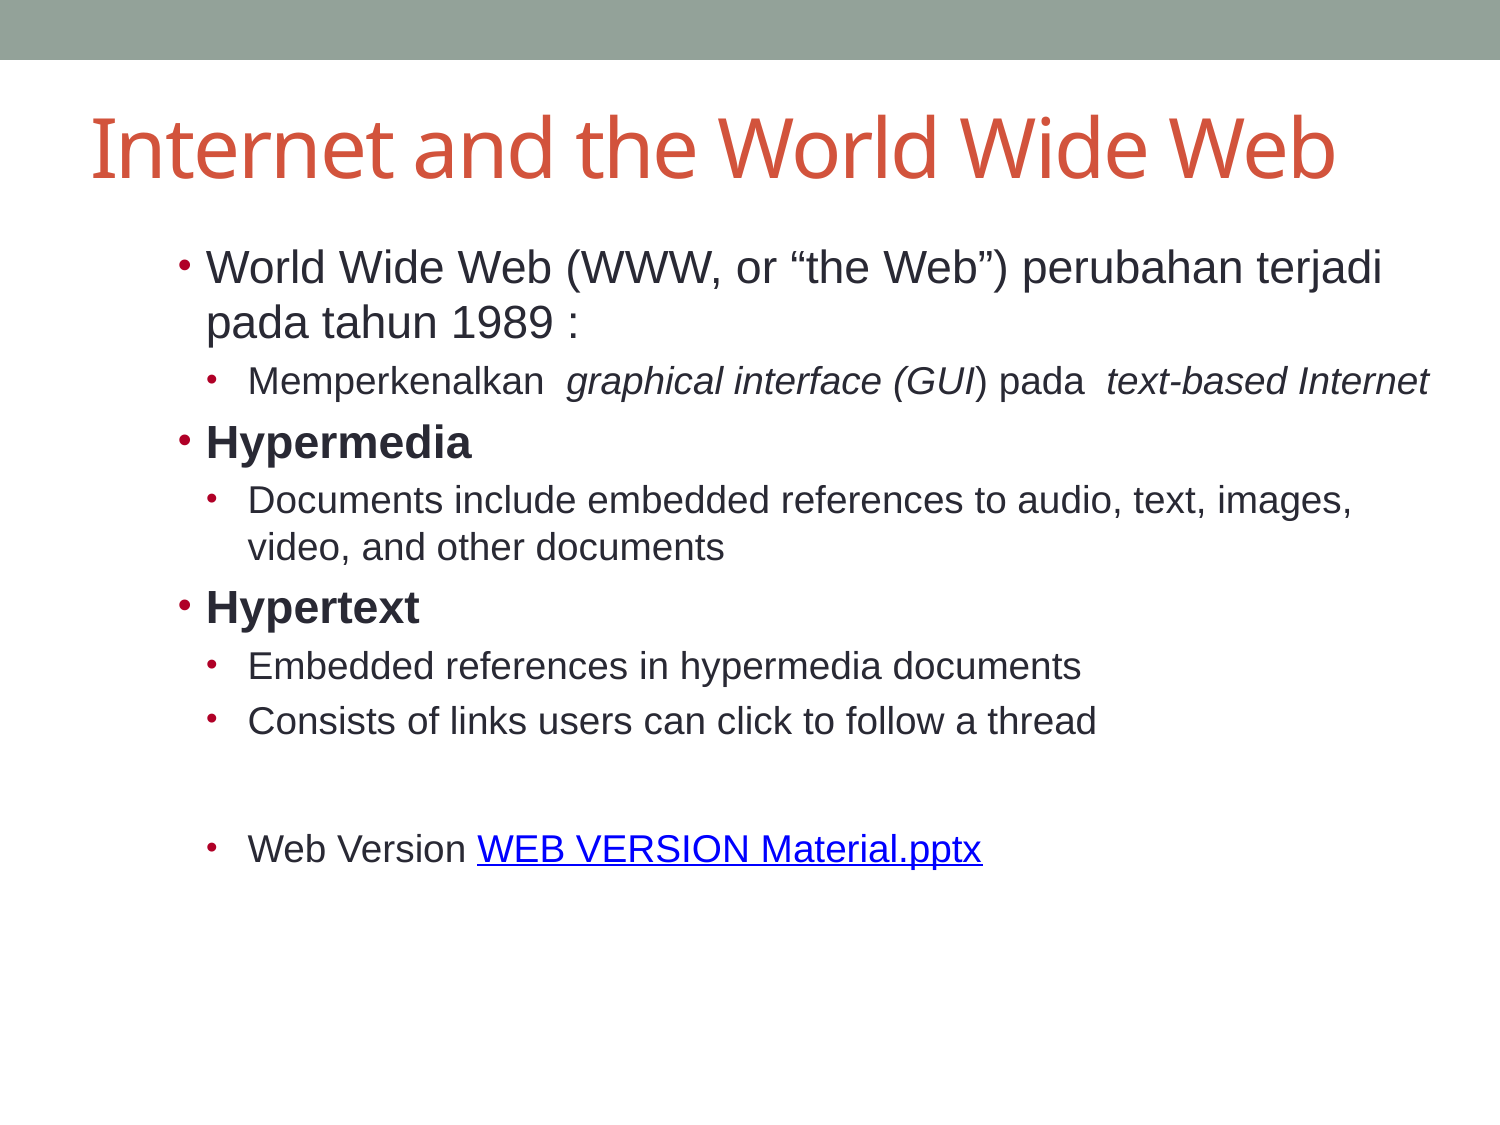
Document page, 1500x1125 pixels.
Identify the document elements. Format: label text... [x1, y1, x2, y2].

list World Wide Web (WWW, or “the Web”) perubahan terjadi pada tahun 1989 : Memperkenalkan graphical interface (GUI) pada text-based Internet Hypermedia Documents include embedded references to audio, text, images, video, and other documents Hypertext Embedded references in hypermedia documents Consists of links users can click to follow a thread Web Version WEB VERSION Material.pptx [162, 229, 1447, 923]
title Internet and the World Wide Web [75, 87, 1425, 250]
